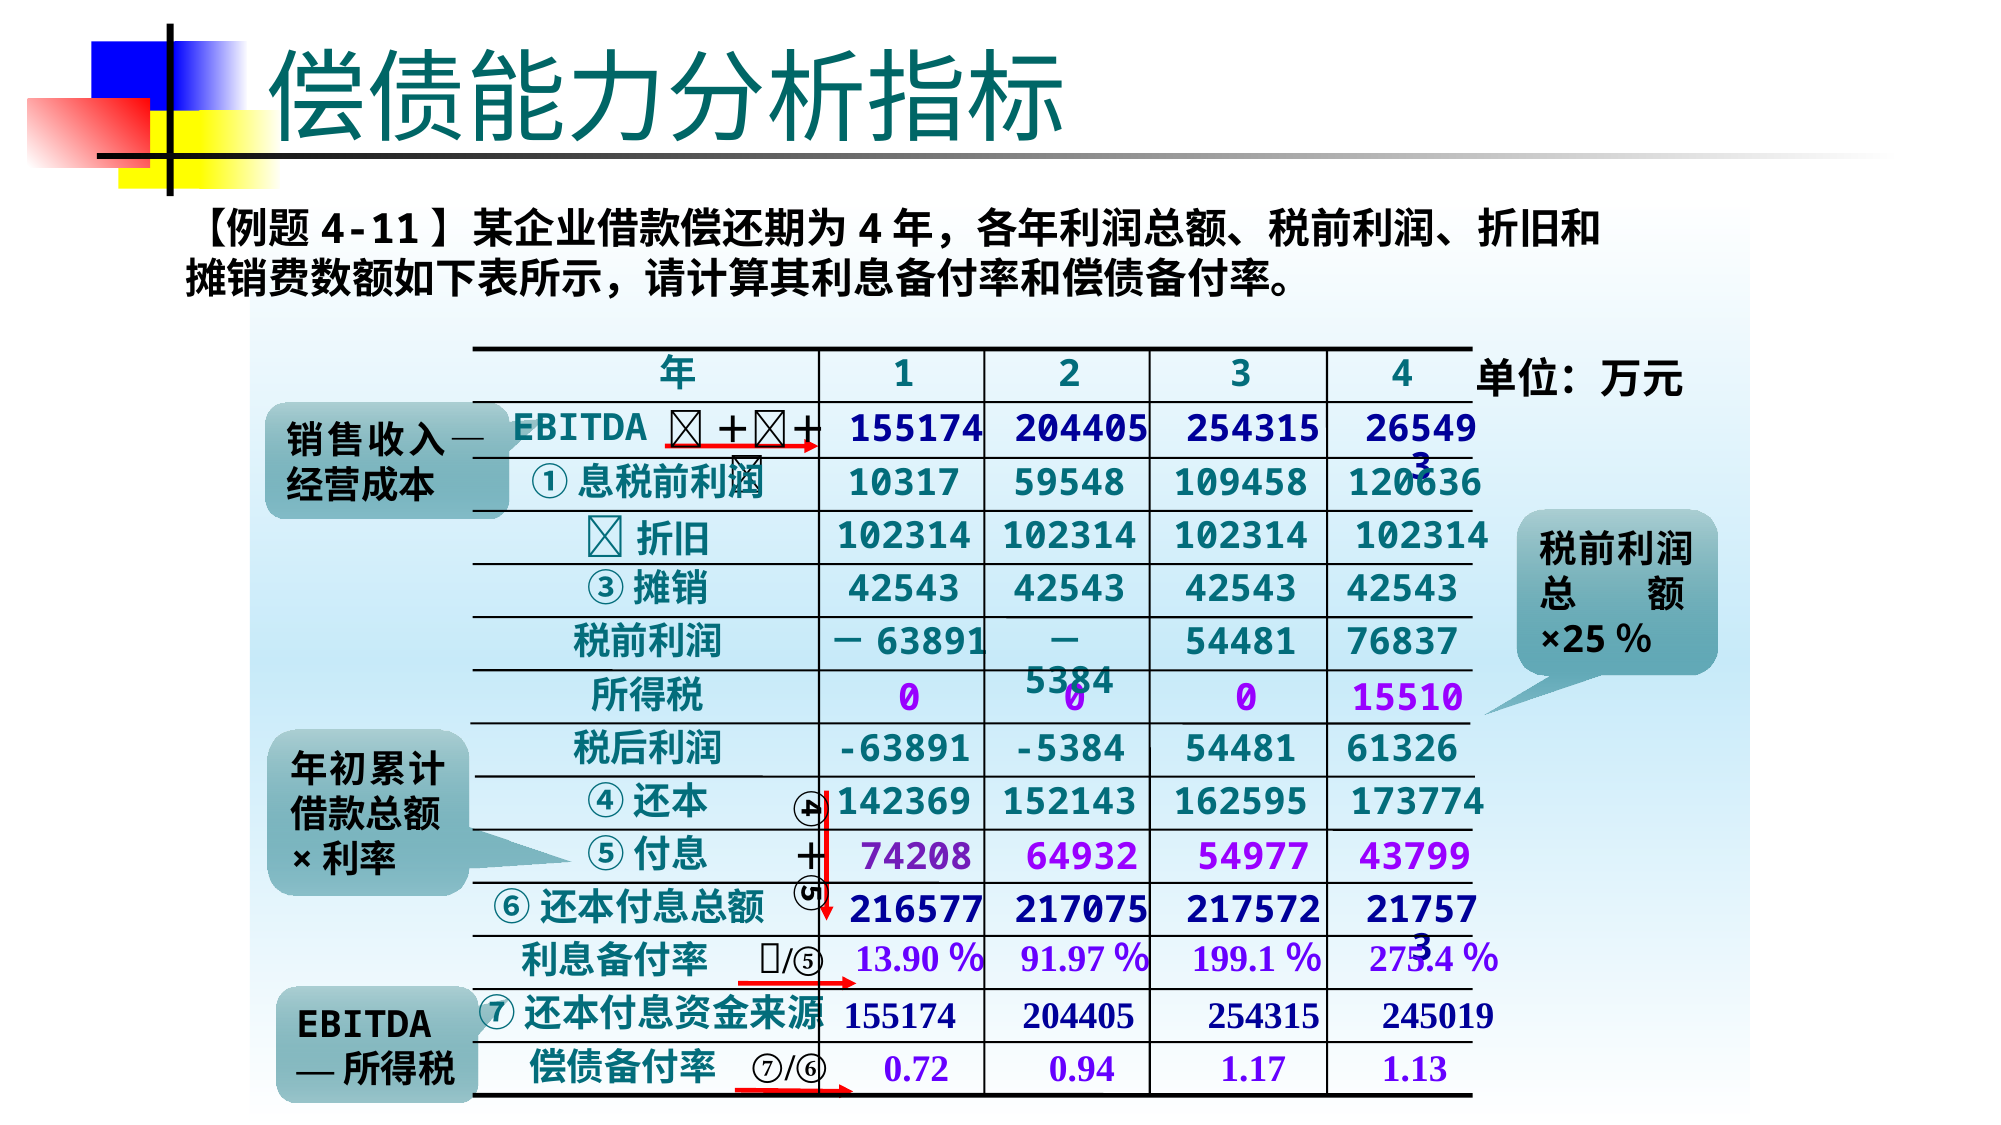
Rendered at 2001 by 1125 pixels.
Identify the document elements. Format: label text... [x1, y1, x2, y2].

text_box 税前利润总额×25％ [1706, 514, 1718, 670]
text_box 年初累计借款总额×利率 [267, 729, 436, 896]
text_box 销售收入—经营成本 [265, 402, 436, 519]
text_box EBITDA—所得税 [276, 986, 440, 1103]
title 偿债能力分析指标 [251, 23, 1957, 161]
text_box [249, 197, 1750, 1125]
text_box 【例题4-11】某企业借款偿还期为4年，各年利润总额、税前利润、折旧和摊销费数额如下表所示，请计算其利息备付率和偿债备付率。 [170, 194, 1630, 309]
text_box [441, 343, 1701, 1096]
